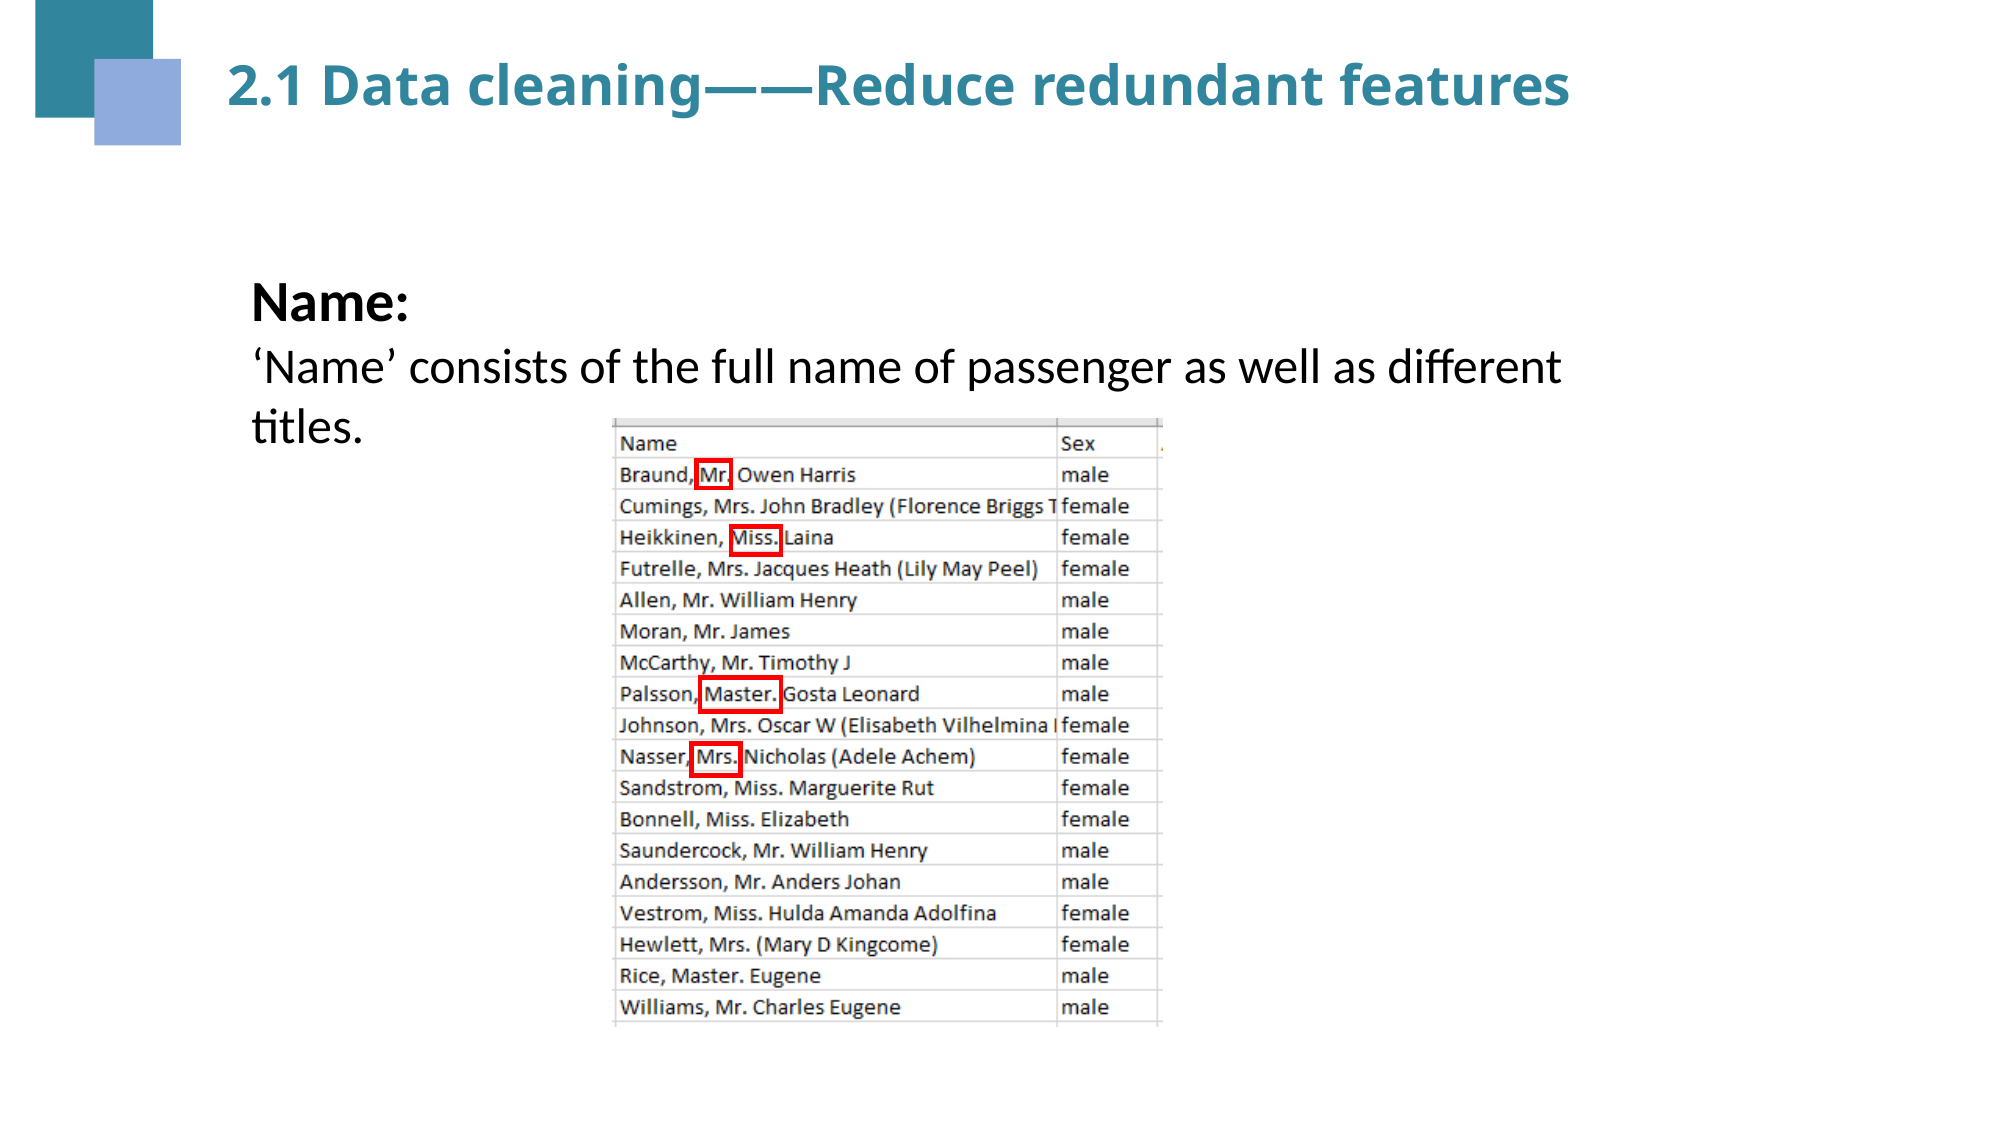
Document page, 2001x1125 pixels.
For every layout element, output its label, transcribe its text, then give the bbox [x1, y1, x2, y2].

text_box 2.1 Data cleaning——Reduce redundant features [212, 42, 1750, 124]
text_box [35, 0, 181, 146]
text_box Name: ‘Name’ consists of the full name of passenger as well as different titles. [236, 176, 1692, 461]
picture [612, 418, 1163, 1027]
